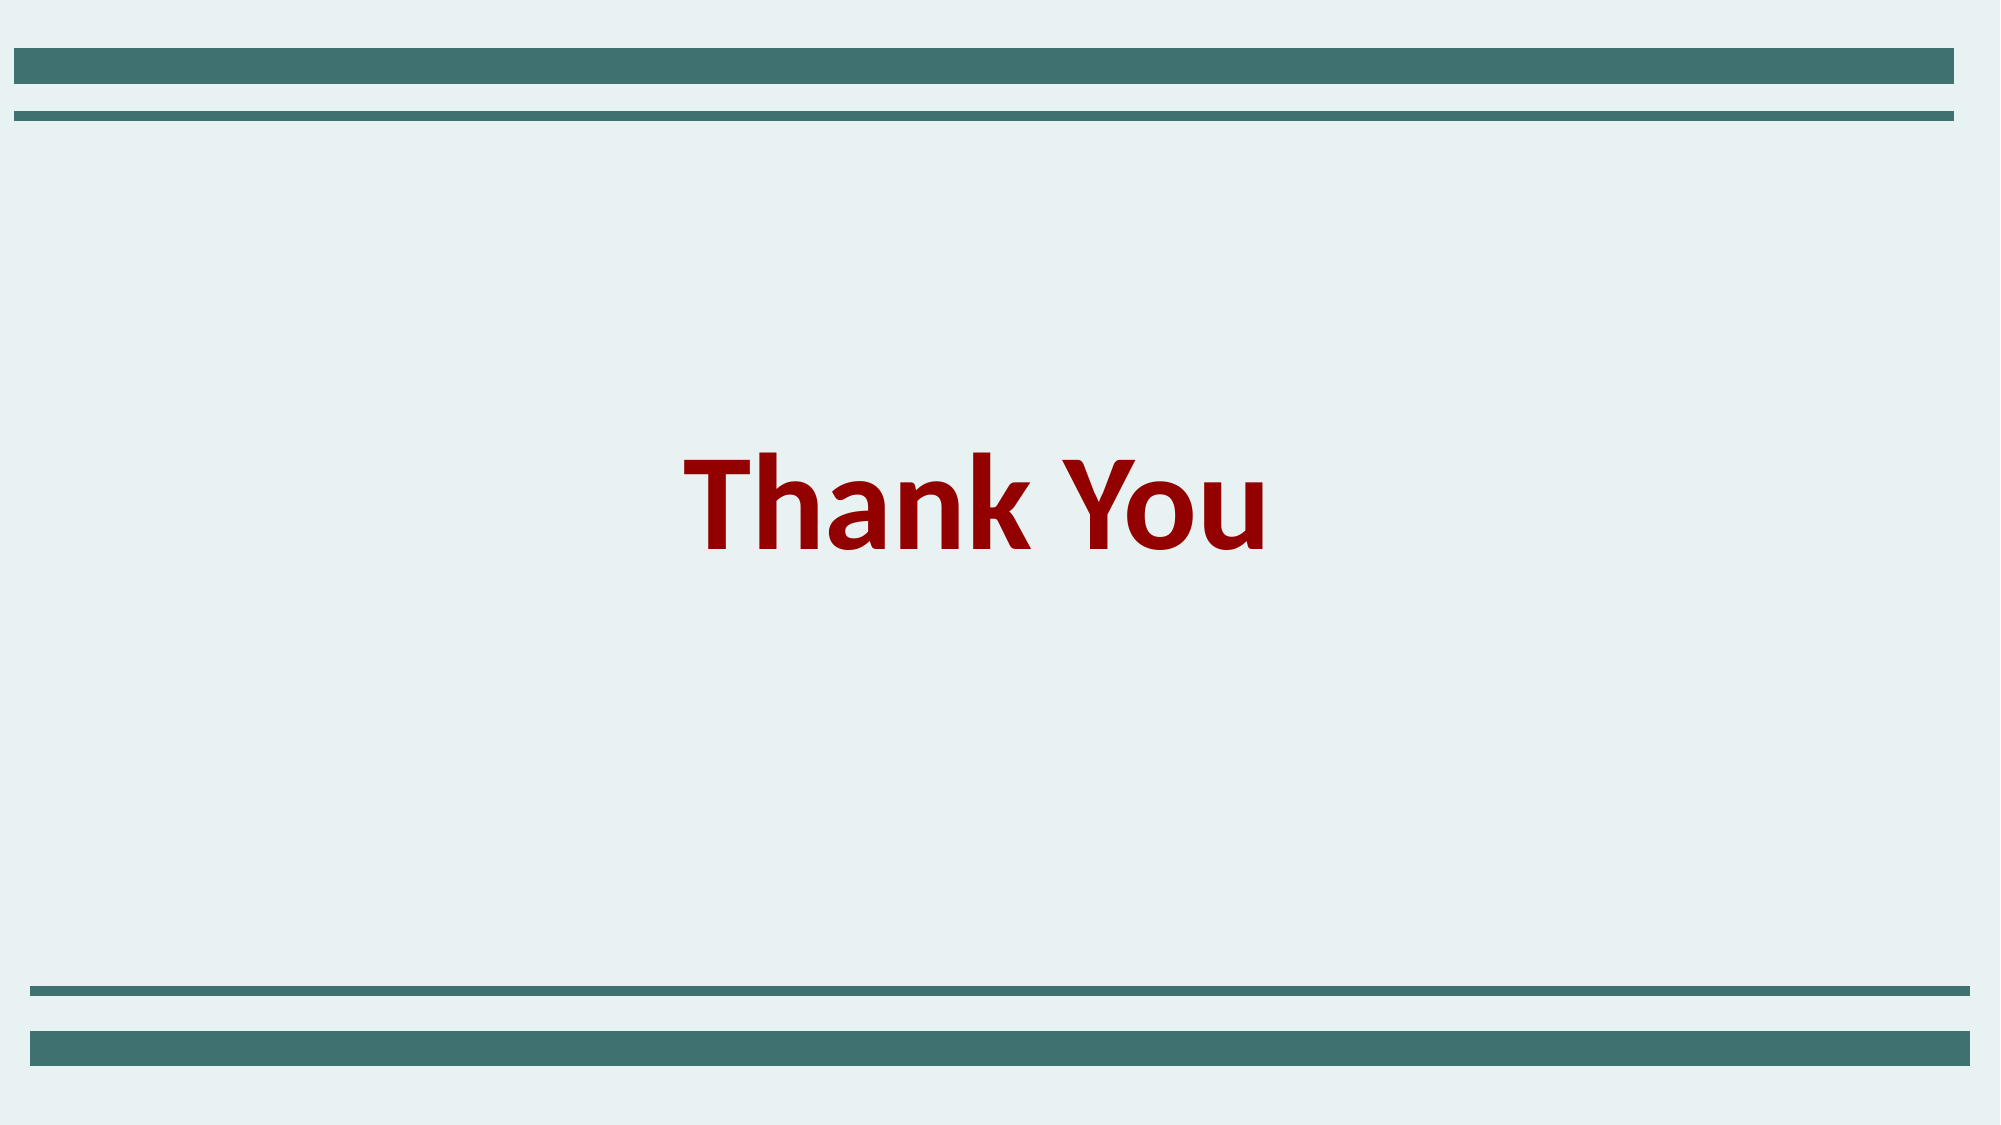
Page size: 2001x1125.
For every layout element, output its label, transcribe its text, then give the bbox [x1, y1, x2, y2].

text_box [14, 48, 1954, 84]
text_box [30, 1031, 1970, 1066]
text_box Thank You [403, 404, 1552, 585]
text_box [14, 111, 1954, 121]
text_box [30, 986, 1970, 996]
